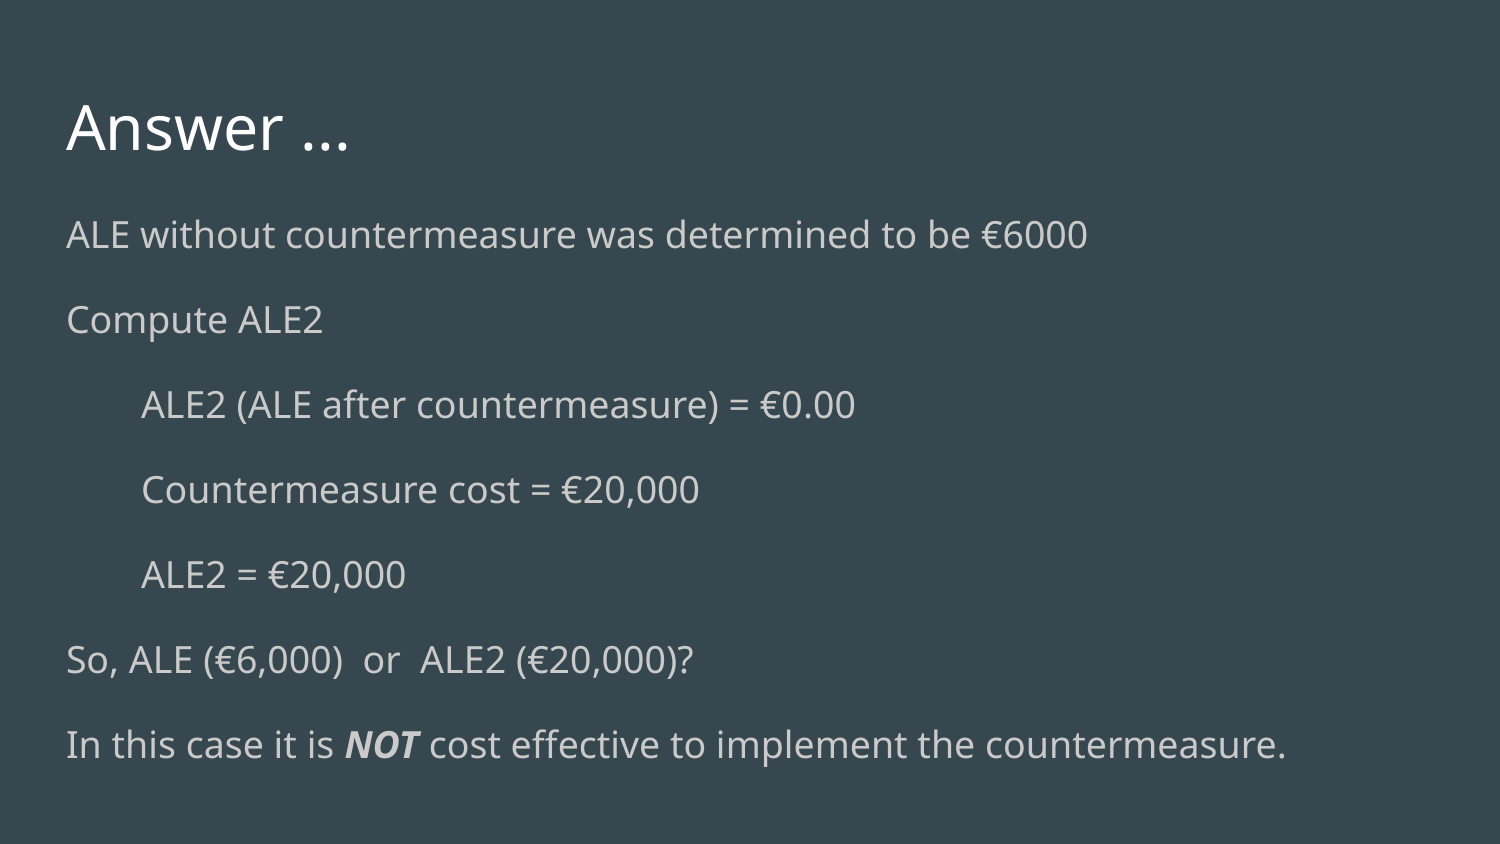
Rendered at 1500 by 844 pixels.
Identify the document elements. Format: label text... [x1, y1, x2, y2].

title Answer ... [51, 72, 1449, 167]
list ALE without countermeasure was determined to be €6000​ ​Compute ALE2​ ALE2 (ALE after countermeasure) = €0.00 ​ Countermeasure cost = €20,000​ ALE2 = €20,000​ So, ​ALE (€6,000) or ALE2 (€20,000)? In this case it is NOT cost effective to implement the countermeasure.​ ​ ​ [51, 189, 1449, 750]
